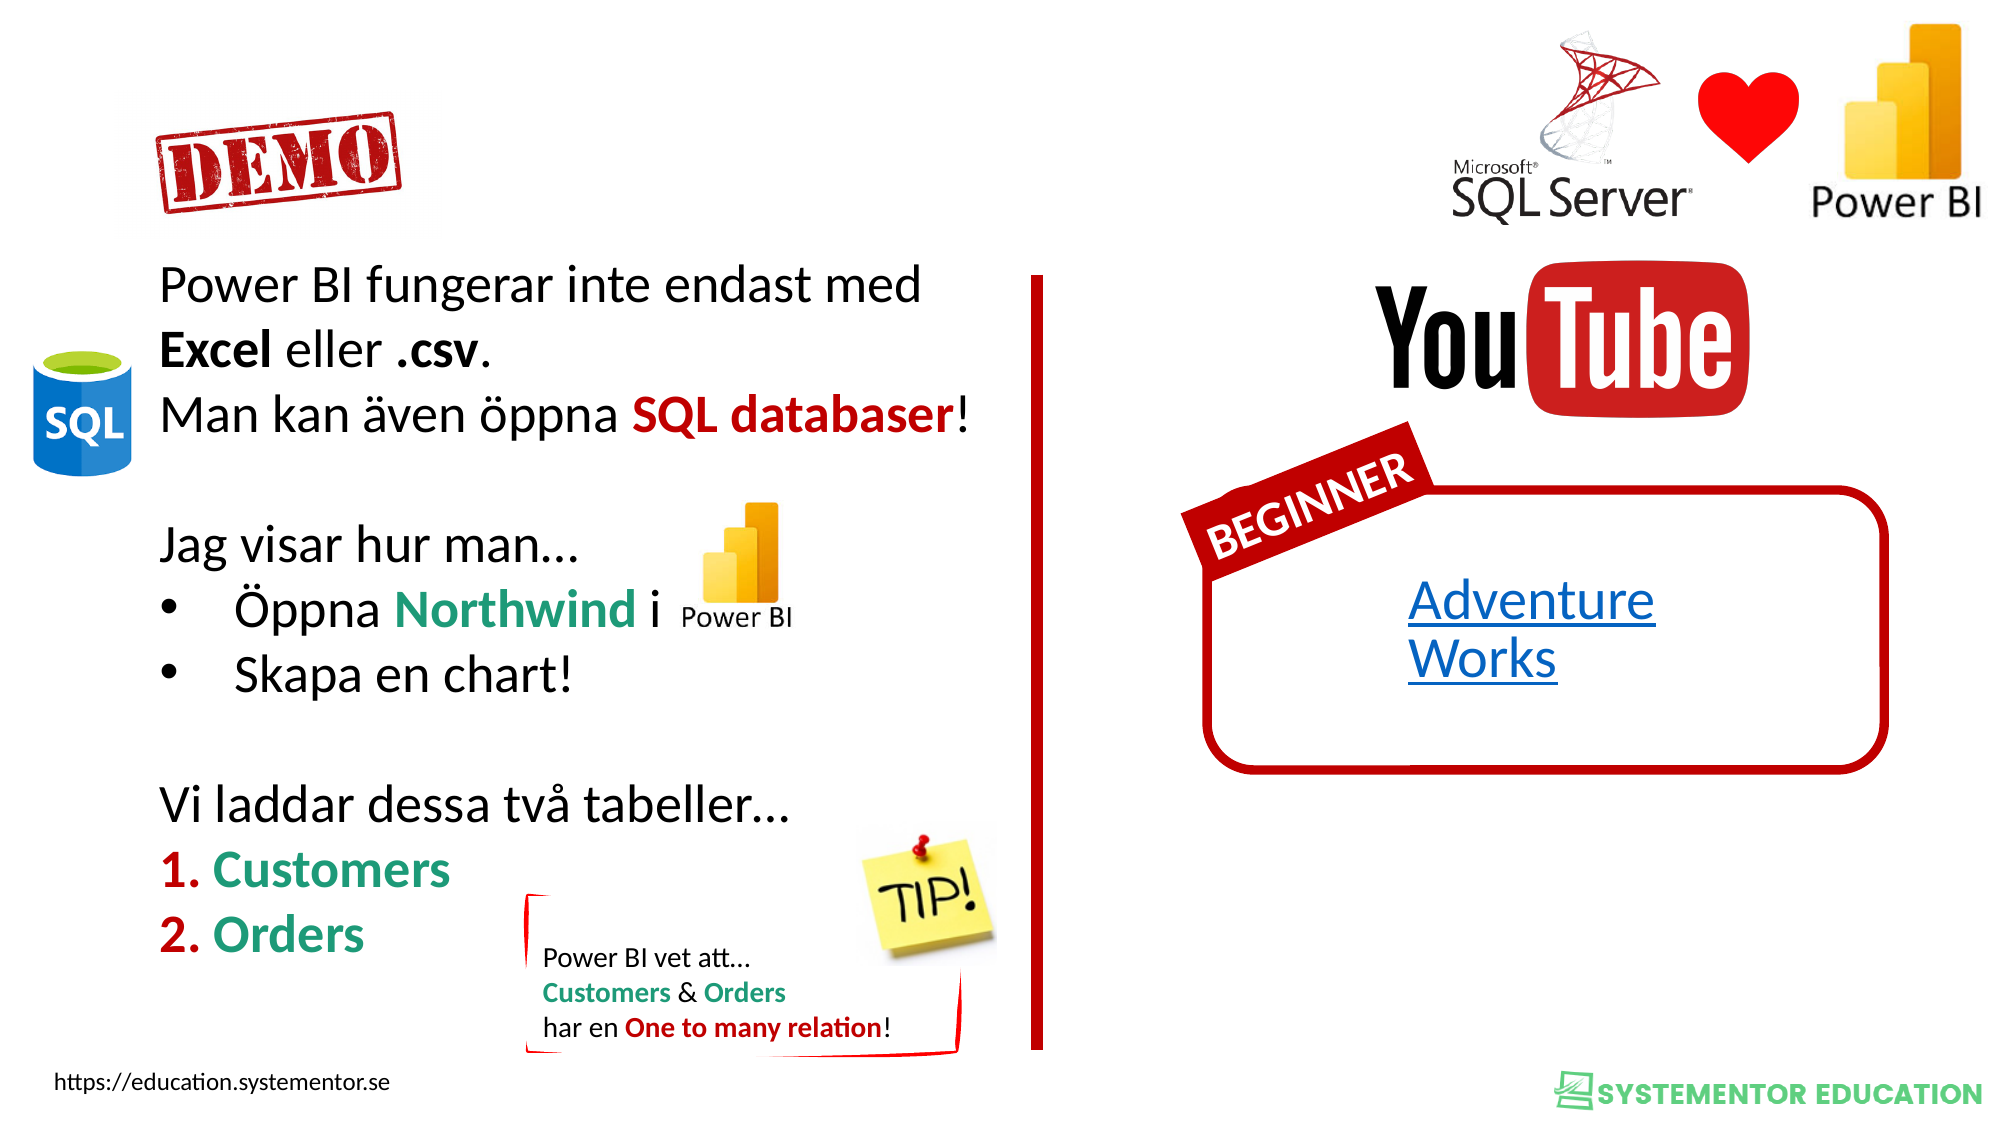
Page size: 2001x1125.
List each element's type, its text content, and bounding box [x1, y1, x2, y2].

text_box https://education.systementor.se [38, 1058, 625, 1104]
picture [114, 90, 442, 239]
picture [31, 345, 132, 477]
text_box BEGINNER [1180, 426, 1436, 583]
picture [1808, 9, 1990, 227]
text_box Power BI vet att… Customers & Orders har en One to many relation! [523, 896, 961, 1057]
picture [1373, 260, 1751, 419]
picture [856, 821, 997, 966]
text_box [1204, 487, 1887, 773]
picture [1453, 30, 1805, 225]
picture [1545, 1057, 1996, 1125]
text_box Power BI fungerar inte endast med Excel eller .csv. Man kan även öppna SQL databaser! Jag visar hur man… Öppna Northwind i Skapa en chart! Vi laddar dessa två tabeller… 1. Customers 2. Orders [139, 238, 1020, 989]
picture [678, 492, 796, 633]
